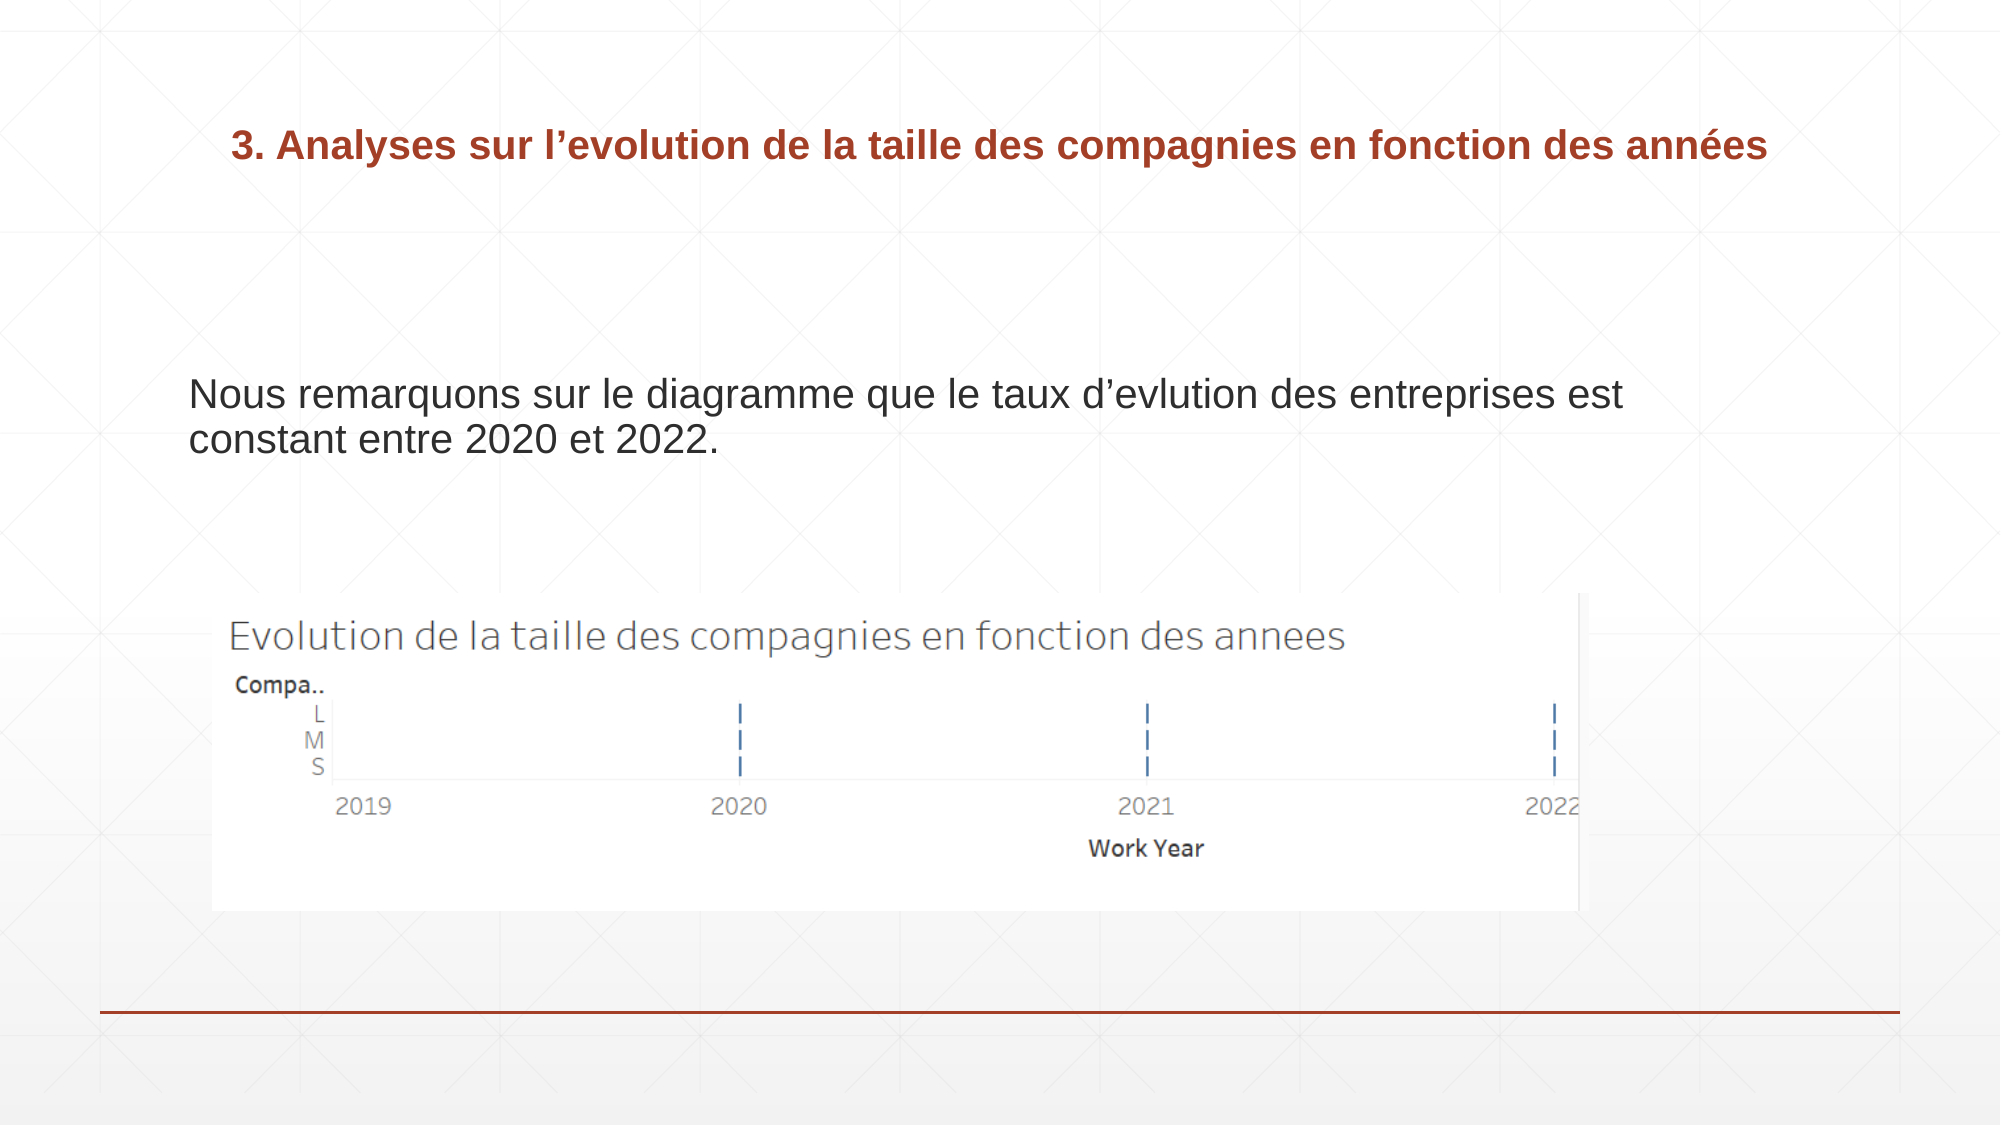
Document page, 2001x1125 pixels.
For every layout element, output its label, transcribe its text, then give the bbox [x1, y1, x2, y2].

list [212, 593, 1589, 912]
list Nous remarquons sur le diagramme que le taux d’evlution des entreprises est constant entre 2020 et 2022. [173, 323, 1692, 511]
title 3. Analyses sur l’evolution de la taille des compagnies en fonction des années [212, 82, 1788, 271]
